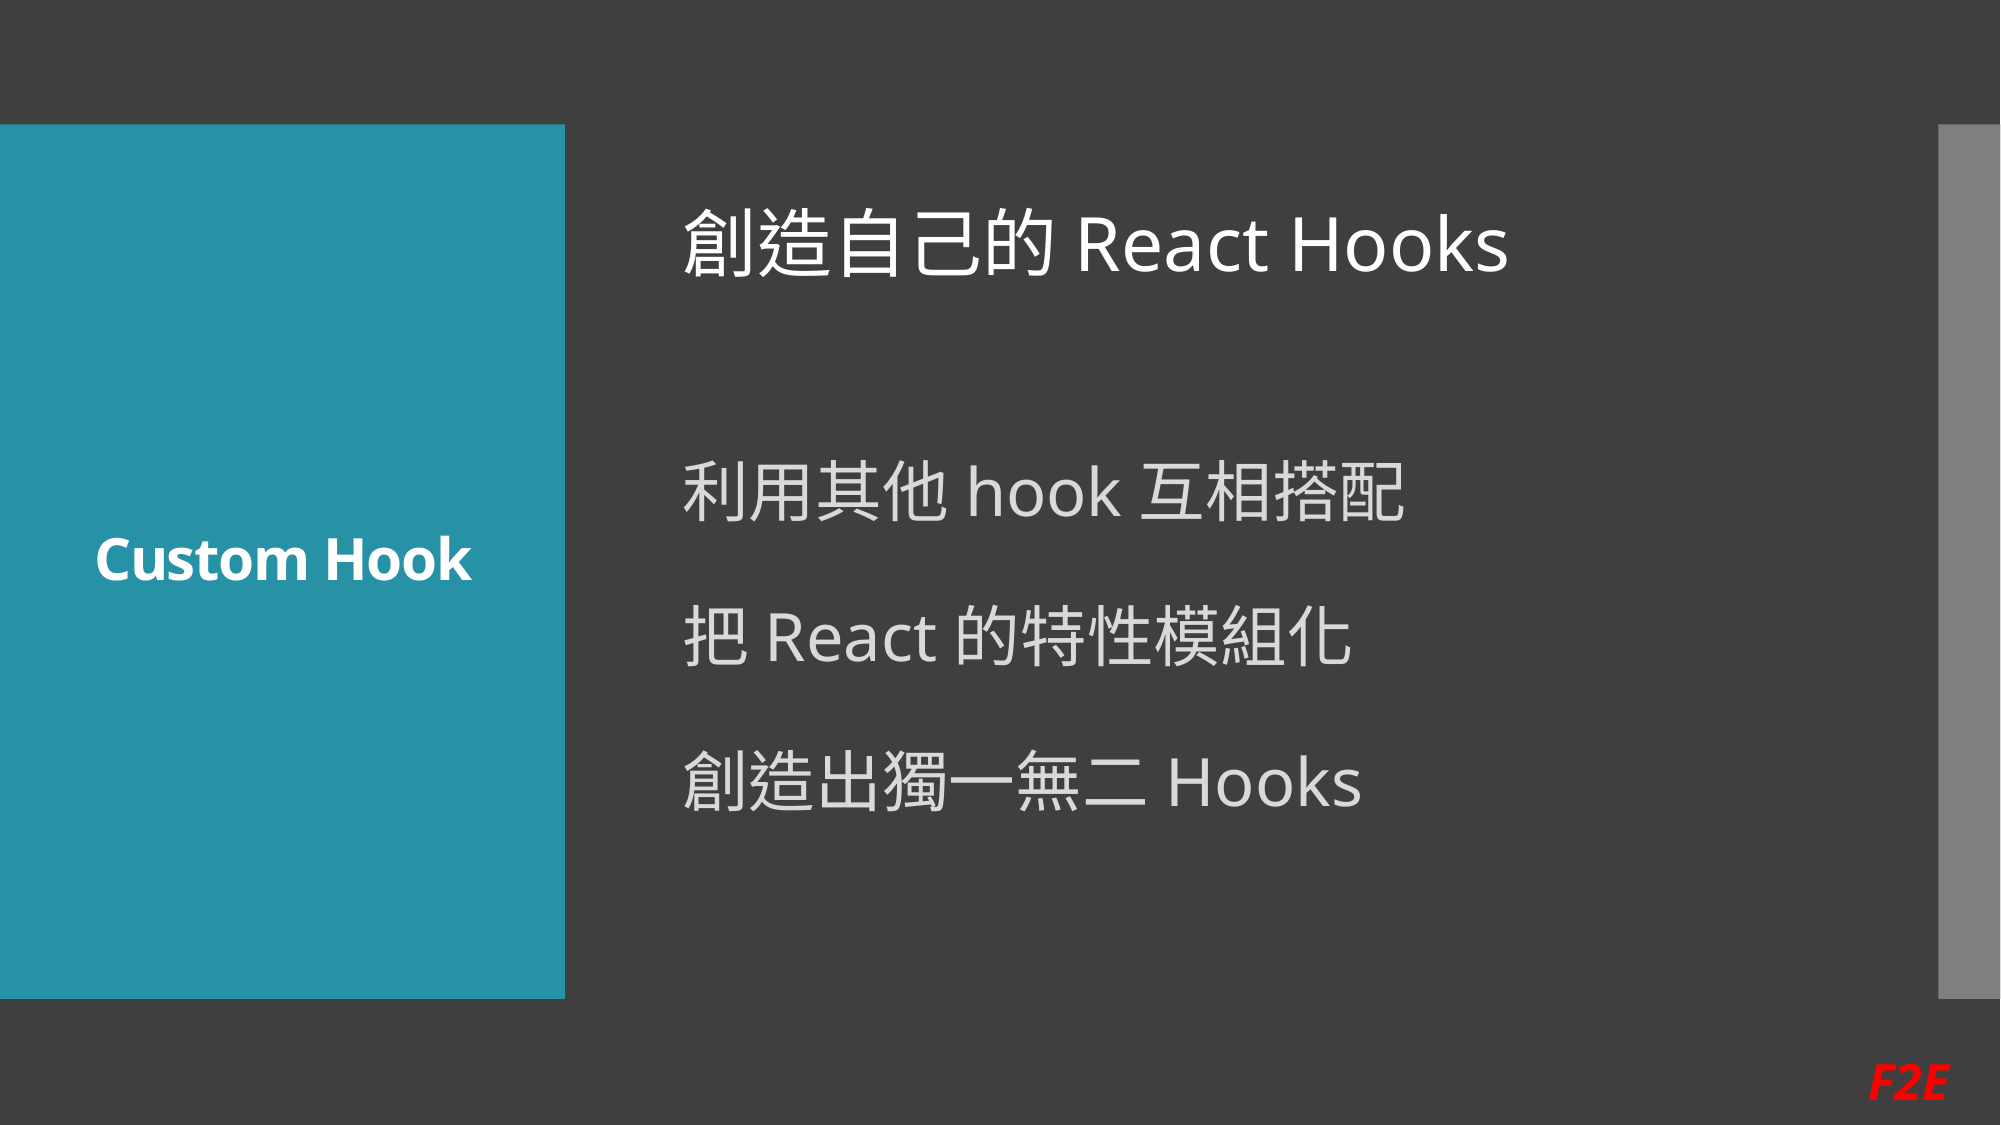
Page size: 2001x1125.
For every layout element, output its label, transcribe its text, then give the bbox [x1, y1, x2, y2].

list 創造自己的React Hooks 利用其他hook互相搭配 把React的特性模組化 創造出獨一無二Hooks [667, 141, 1839, 982]
title Custom Hook [41, 184, 525, 940]
